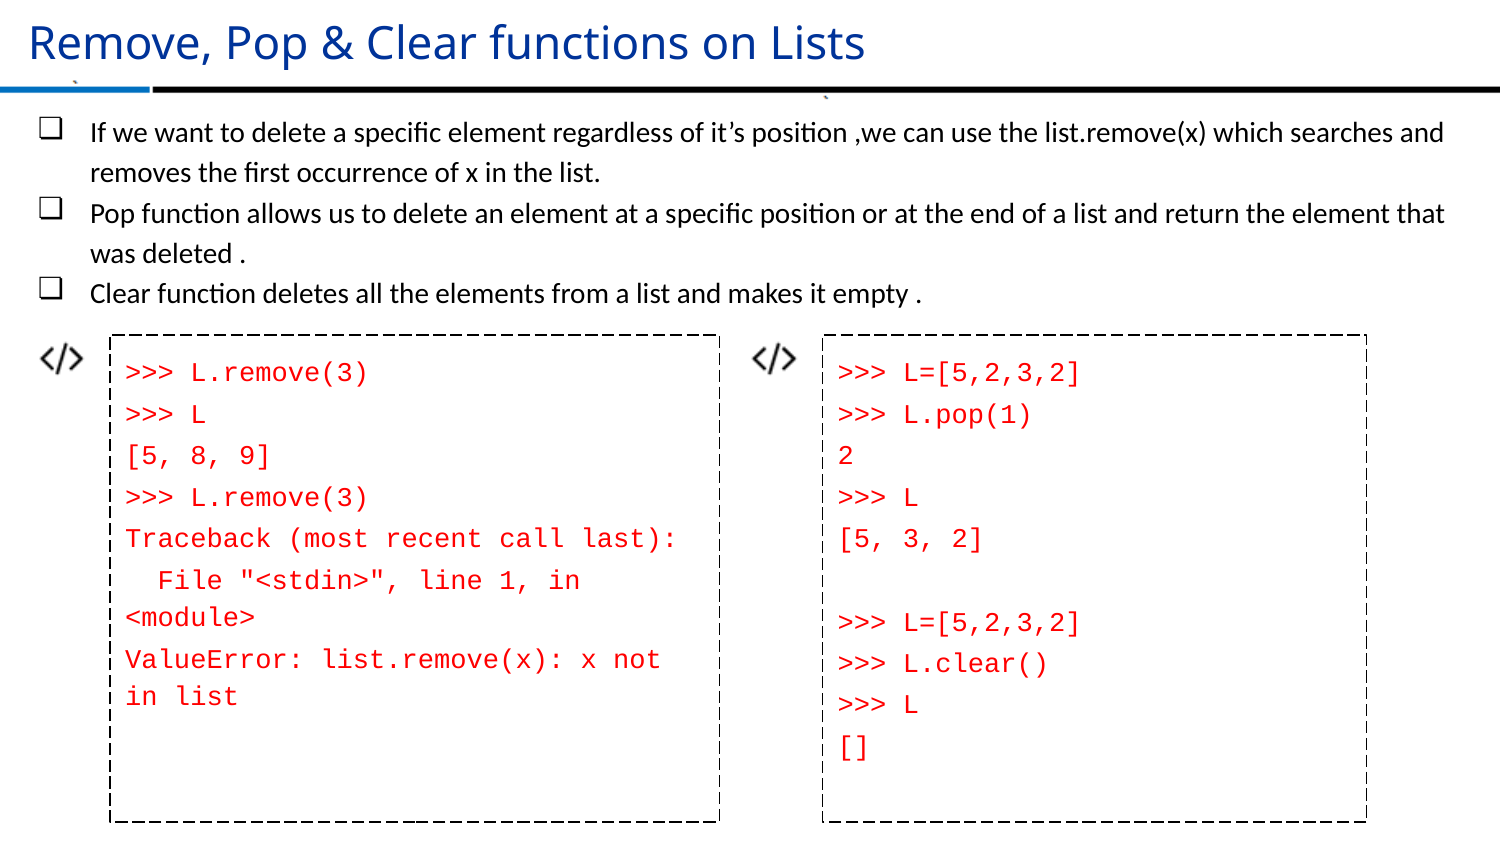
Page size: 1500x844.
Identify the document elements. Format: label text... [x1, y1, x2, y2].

text_box >>> L=[5,2,3,2] >>> L.pop(1) 2 >>> L [5, 3, 2] >>> L=[5,2,3,2] >>> L.clear() >>> L [] [822, 334, 1367, 822]
text_box Remove, Pop & Clear functions on Lists [12, 6, 939, 62]
text_box >>> L.remove(3) >>> L [5, 8, 9] >>> L.remove(3) Traceback (most recent call last): File "<stdin>", line 1, in <module> ValueError: list.remove(x): x not in list [110, 334, 720, 822]
text_box If we want to delete a specific element regardless of it’s position ,we can use the list.remove(x) which searches and removes the first occurrence of x in the list. Pop function allows us to delete an element at a specific position or at the end of a list and return the element that was deleted . Clear function deletes all the elements from a list and makes it empty . [0, 124, 1489, 314]
picture [38, 334, 86, 381]
picture [750, 334, 799, 381]
picture [0, 63, 1500, 116]
